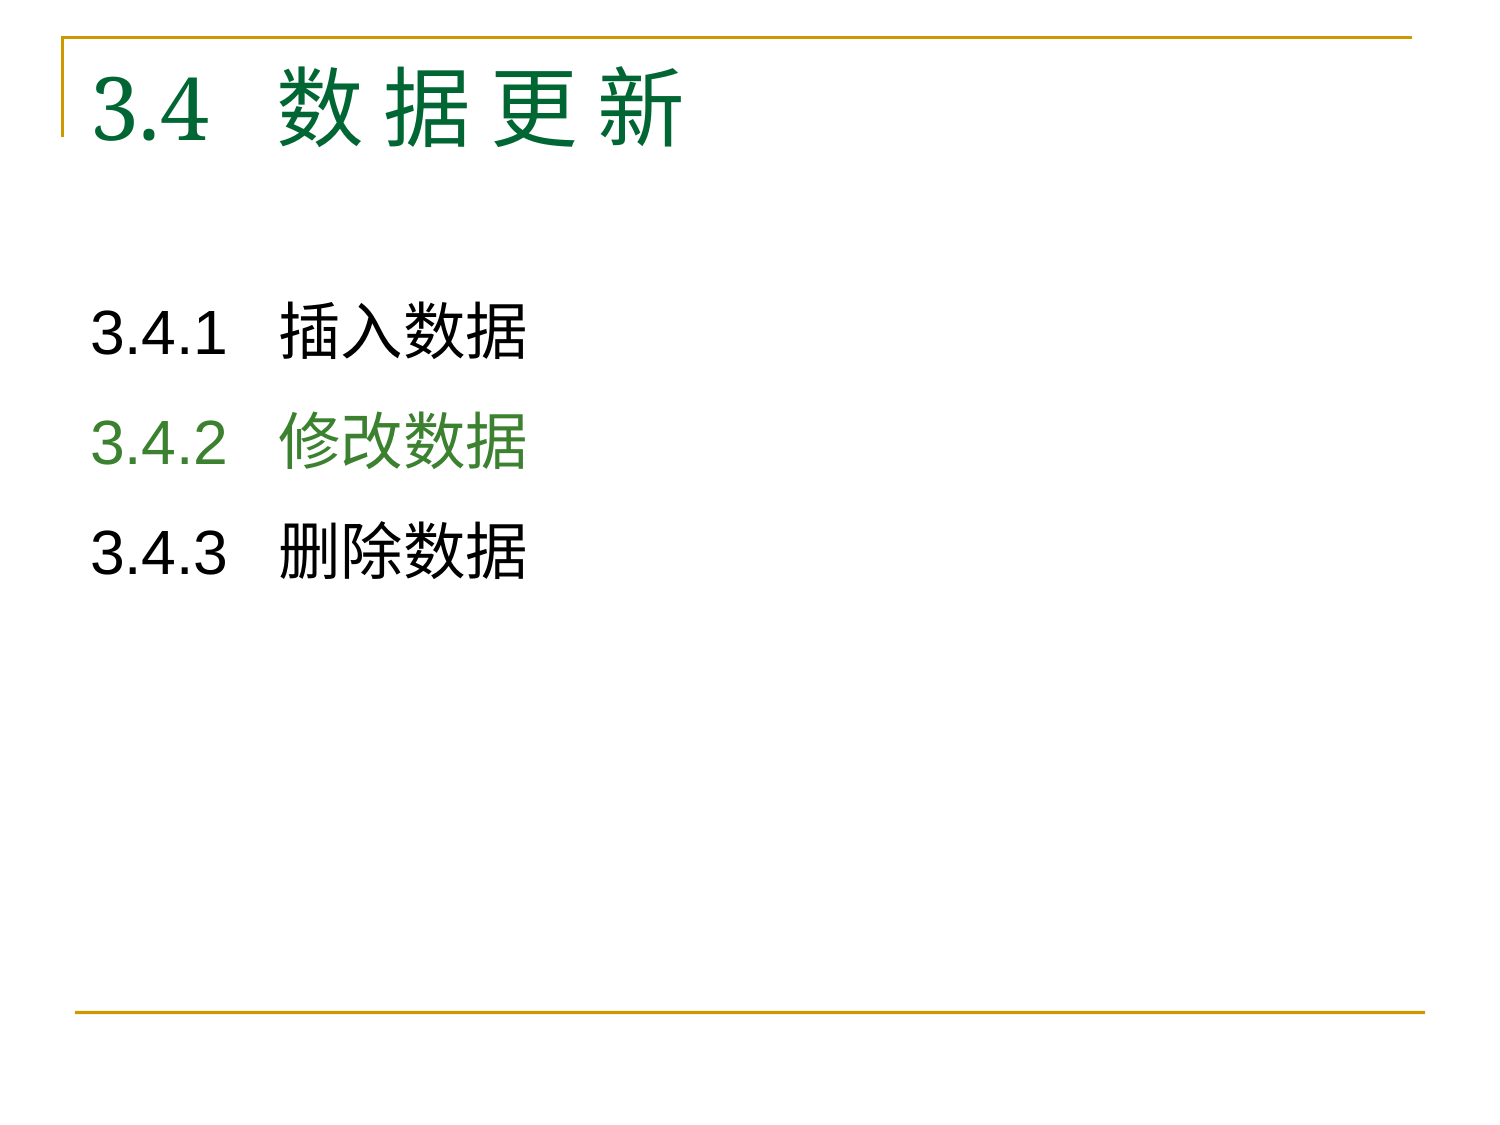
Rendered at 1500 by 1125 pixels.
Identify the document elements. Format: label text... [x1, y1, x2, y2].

list 3.4.1 插入数据 3.4.2 修改数据 3.4.3 删除数据 [75, 262, 1425, 1006]
title 3.4 数 据 更 新 [75, 45, 1425, 233]
